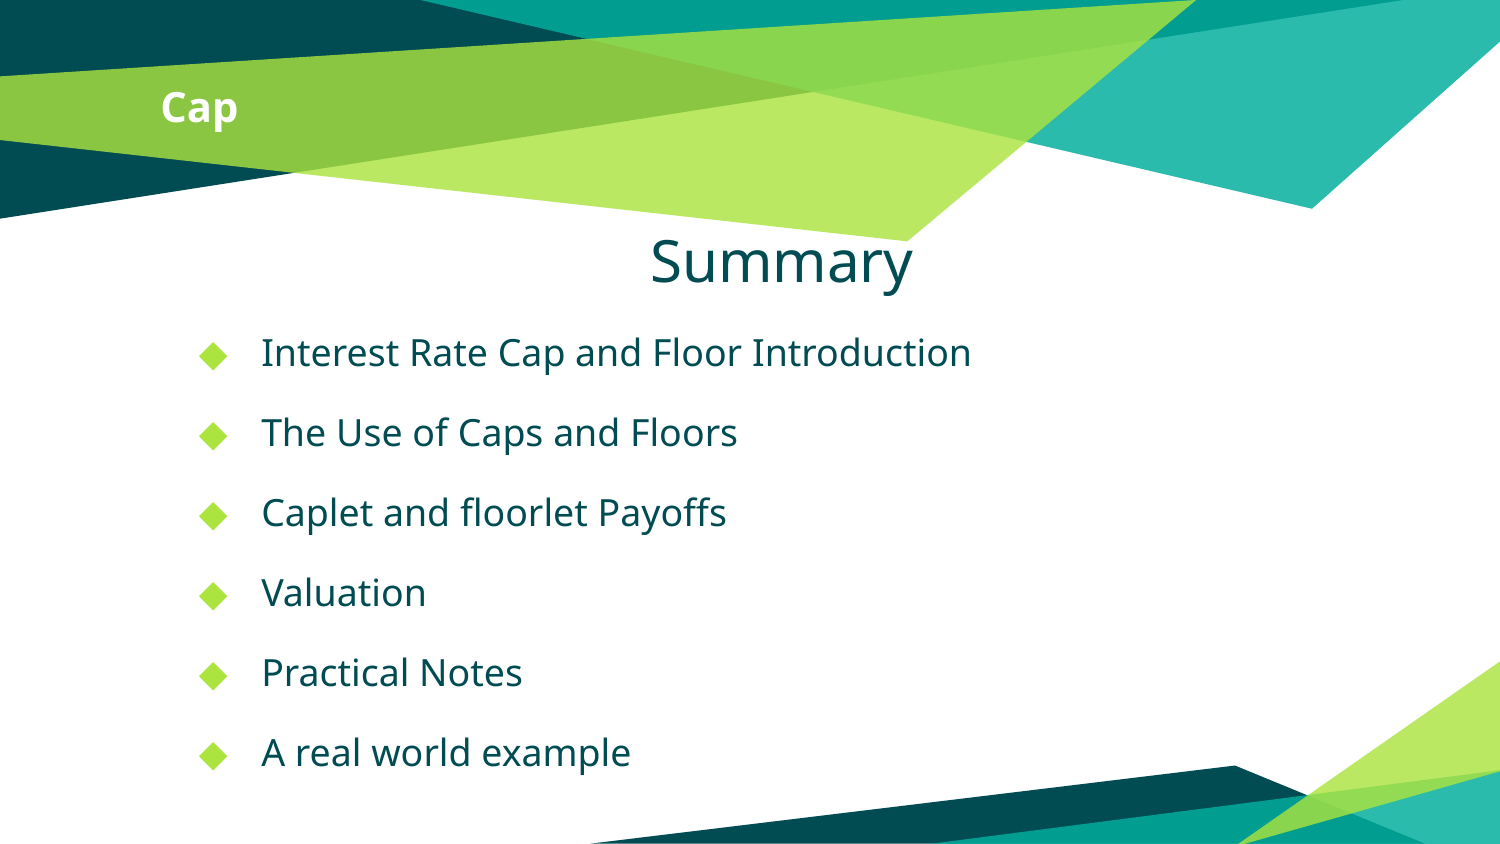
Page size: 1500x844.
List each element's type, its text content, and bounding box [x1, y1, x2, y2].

list Summary Interest Rate Cap and Floor Introduction The Use of Caps and Floors Caplet and floorlet Payoffs Valuation Practical Notes A real world example [171, 209, 1381, 812]
title Cap [145, 65, 1355, 162]
